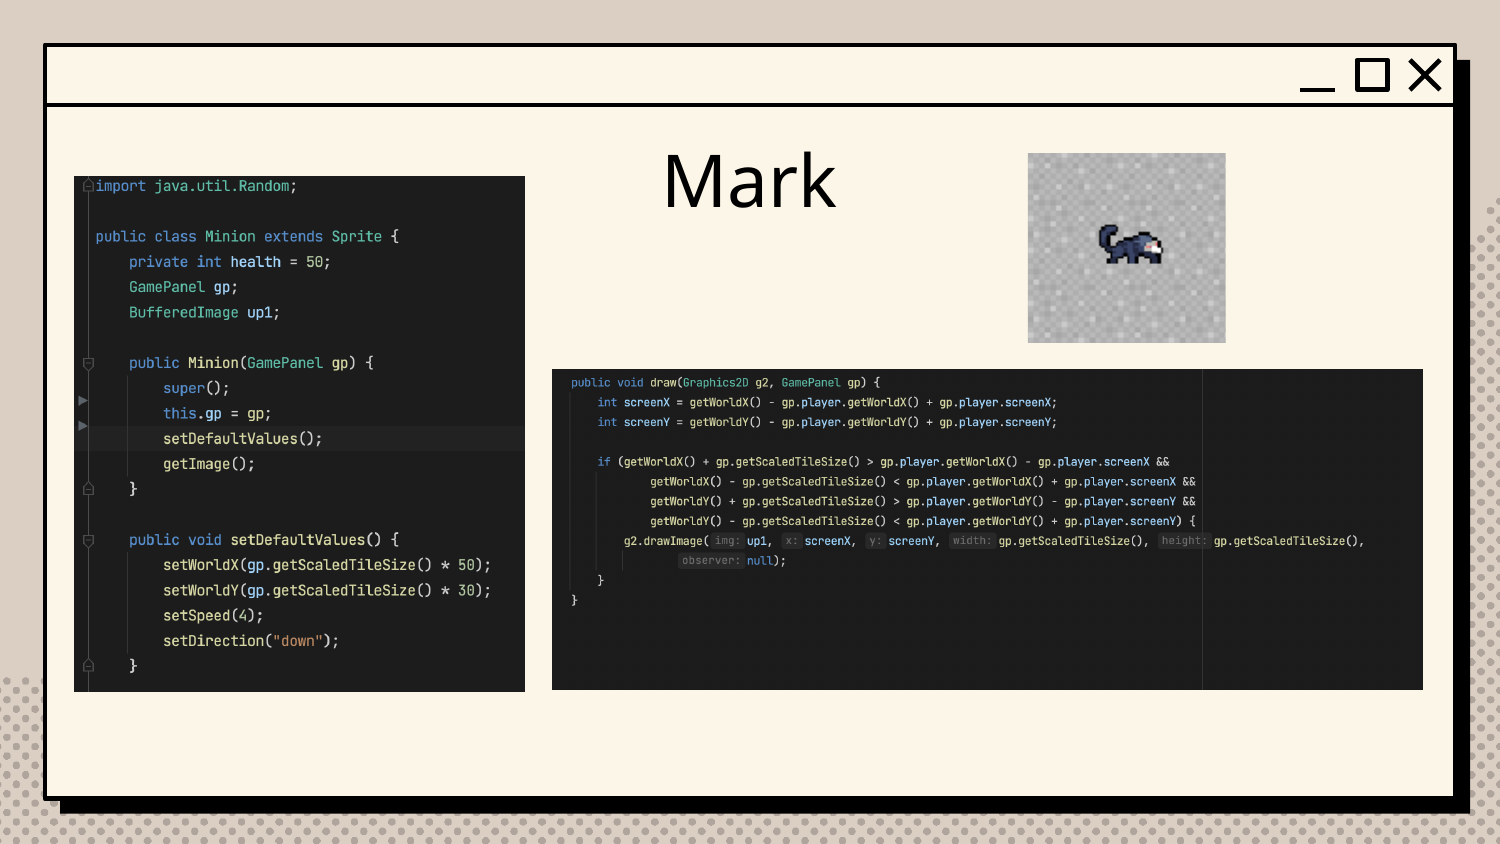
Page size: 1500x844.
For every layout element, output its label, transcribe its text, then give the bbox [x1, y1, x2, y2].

title Mark [117, 120, 1383, 233]
picture [551, 369, 1424, 690]
picture [1027, 152, 1226, 343]
picture [74, 175, 525, 692]
